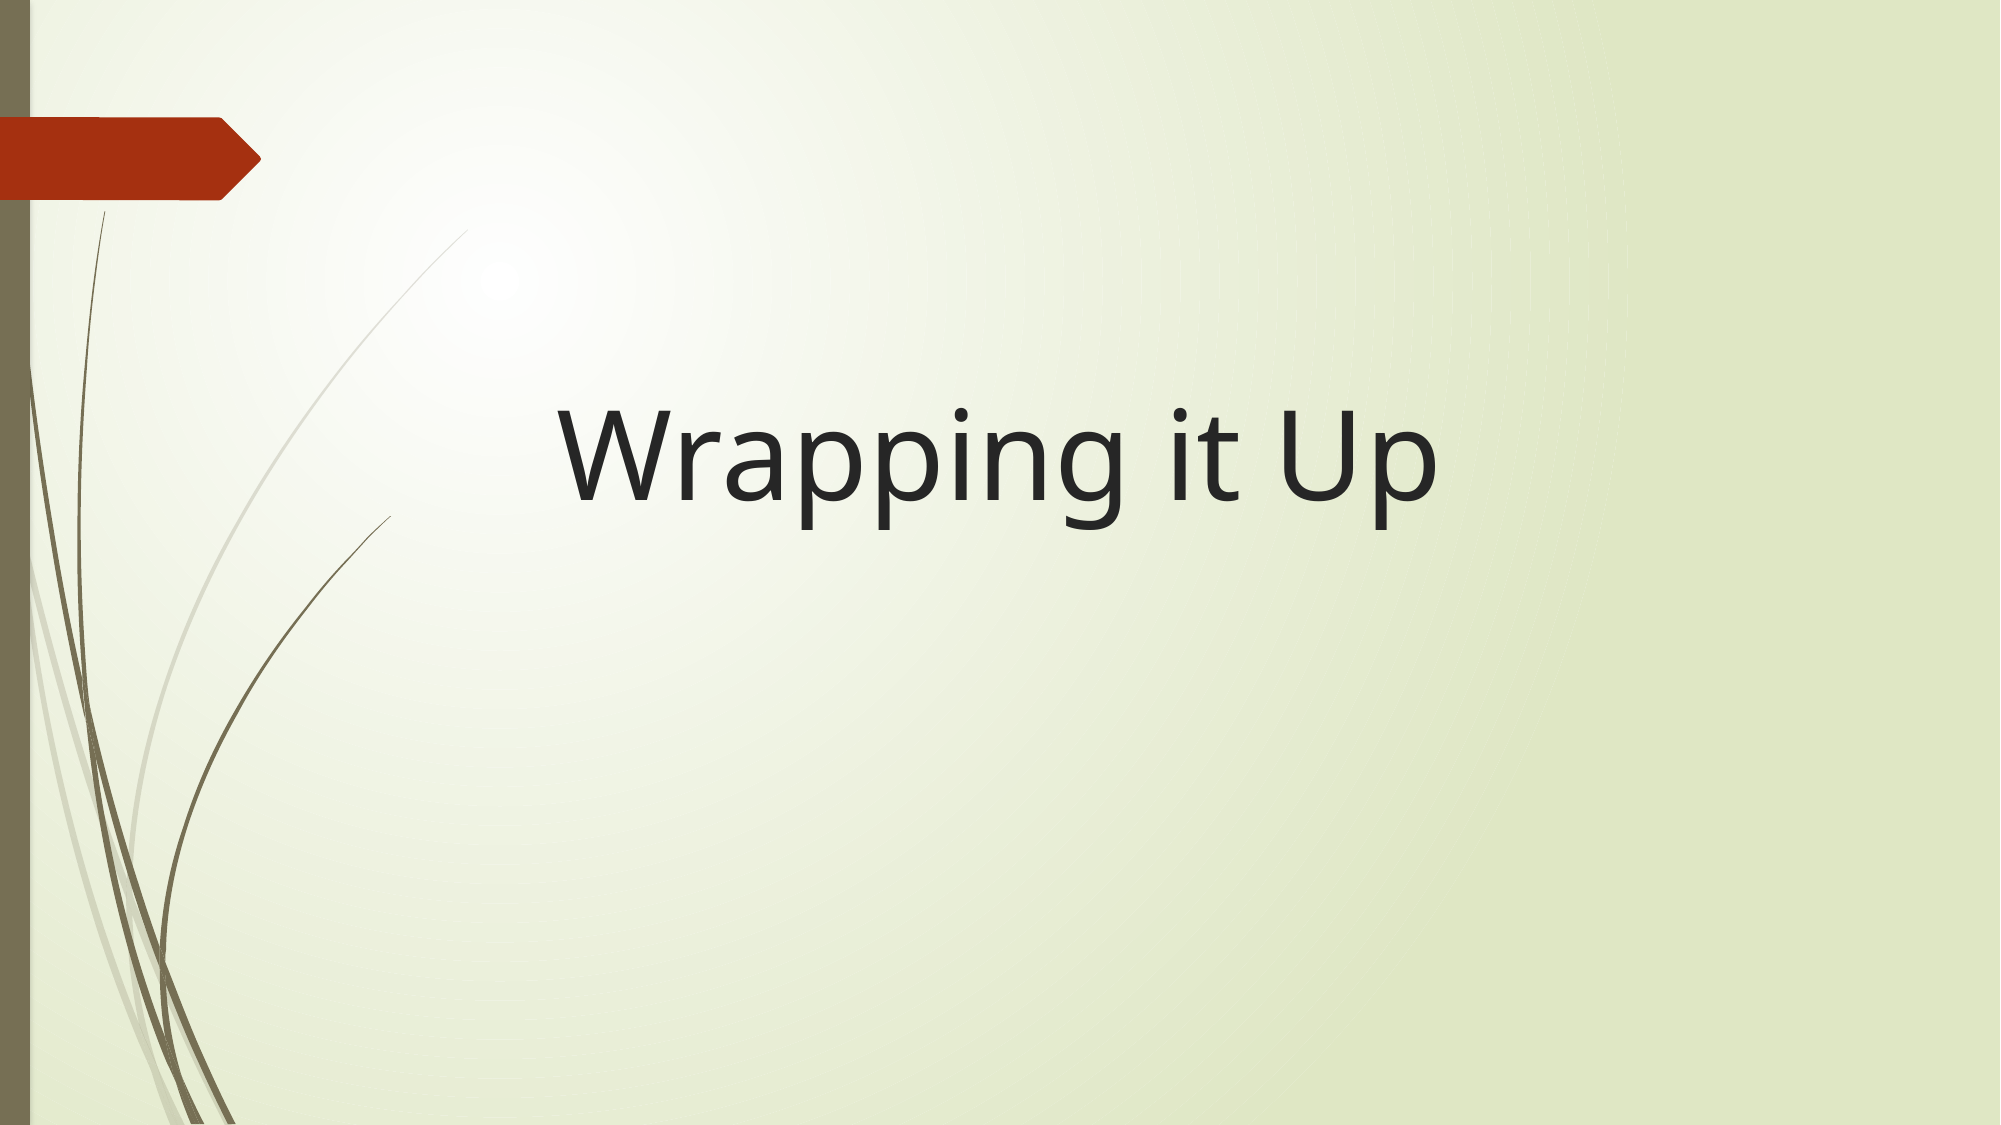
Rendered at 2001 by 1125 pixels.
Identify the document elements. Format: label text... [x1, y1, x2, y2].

title Wrapping it Up [137, 367, 1863, 586]
